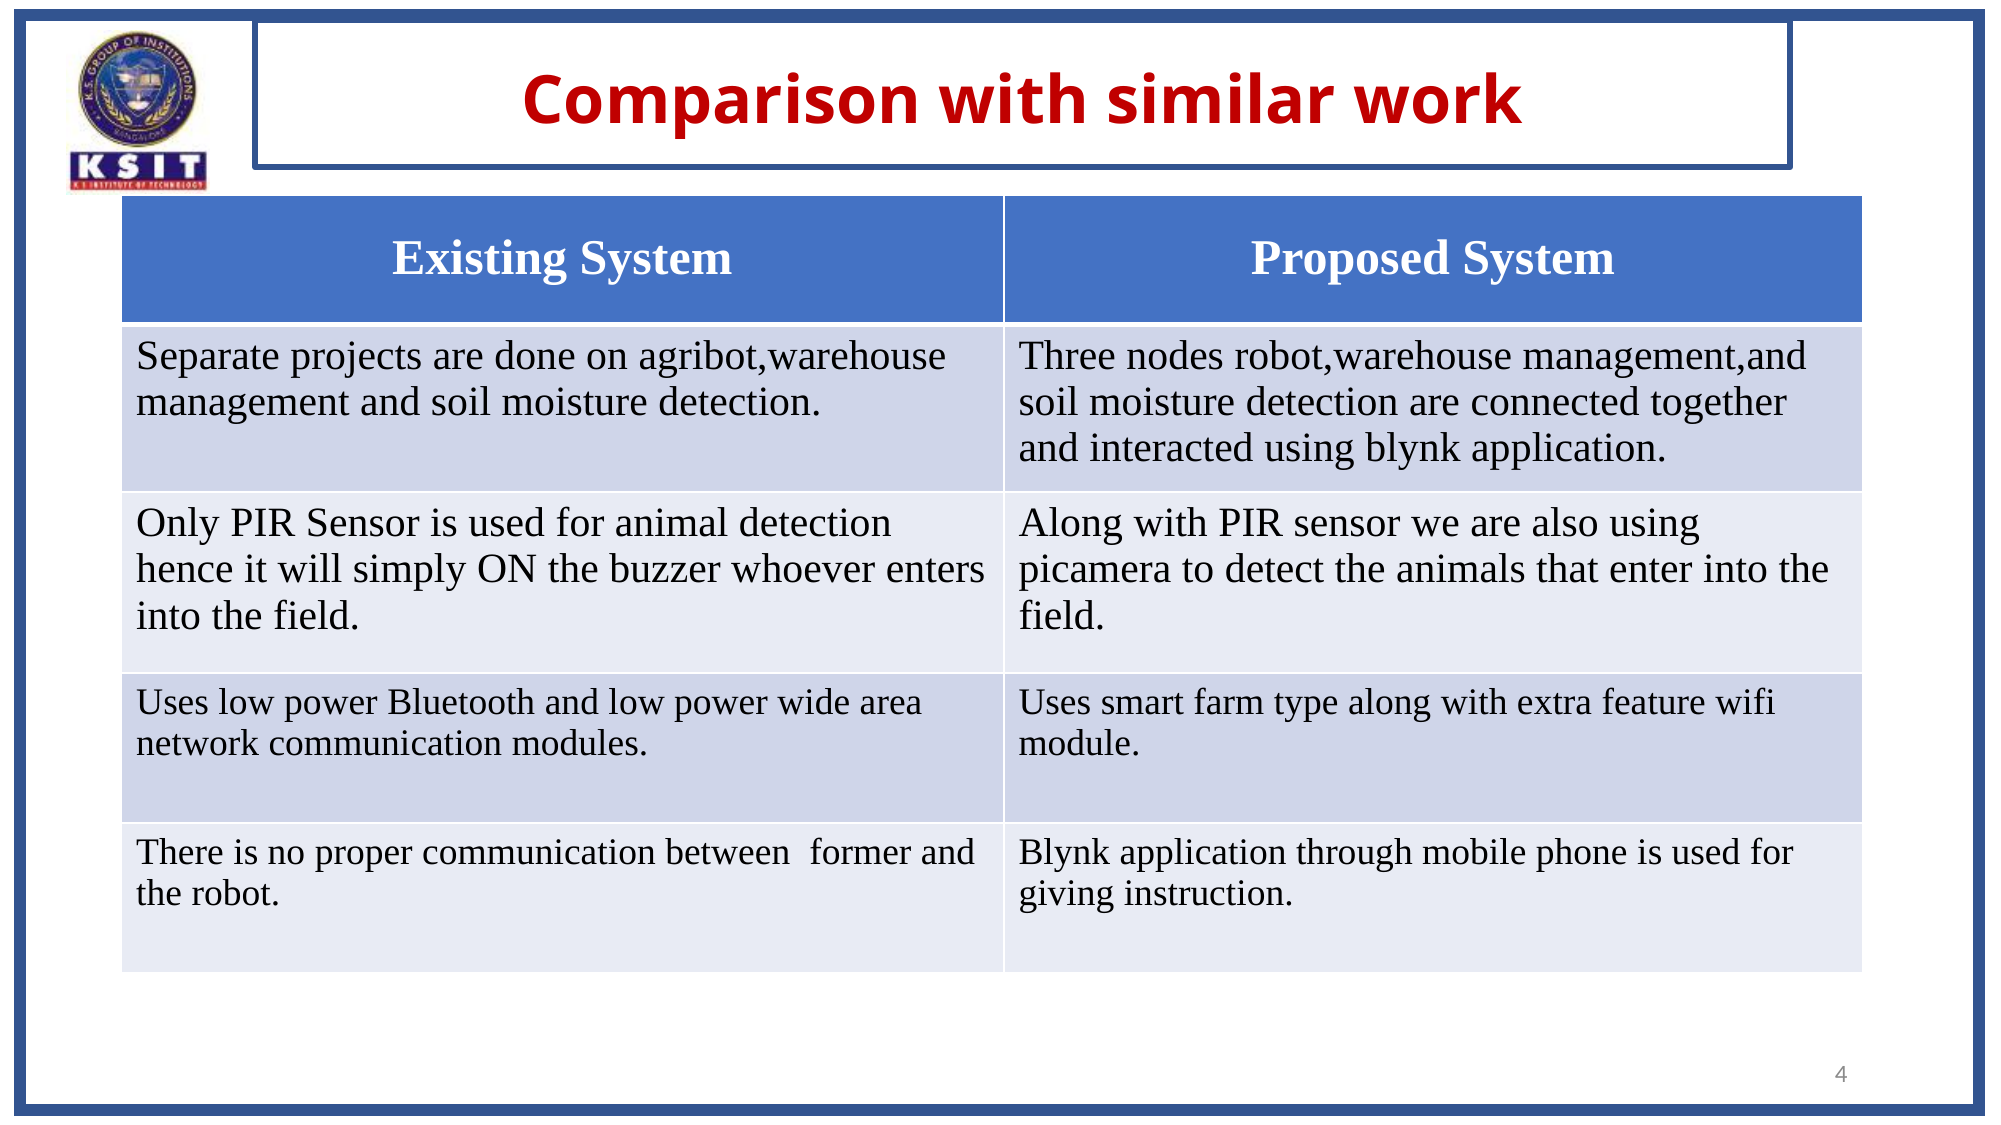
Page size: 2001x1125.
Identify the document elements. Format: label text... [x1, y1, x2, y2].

table_cell Uses smart farm type along with extra feature wifi module. [1005, 674, 1862, 822]
table_cell Separate projects are done on agribot,warehouse management and soil moisture detection. [122, 327, 1003, 491]
table_cell Along with PIR sensor we are also using picamera to detect the animals that enter into the field. [1005, 493, 1862, 672]
table_header Existing System [122, 196, 1003, 322]
table_header Proposed System [1005, 196, 1862, 322]
table_cell There is no proper communication between former and the robot. [122, 824, 1003, 972]
table_cell Only PIR Sensor is used for animal detection hence it will simply ON the buzzer whoever enters into the field. [122, 493, 1003, 672]
text_box [19, 14, 1980, 1111]
table_cell Uses low power Bluetooth and low power wide area network communication modules. [122, 674, 1003, 822]
picture [66, 30, 210, 195]
slide_number 4 [1412, 1042, 1863, 1103]
table_cell Blynk application through mobile phone is used for giving instruction. [1005, 824, 1862, 972]
table_cell Three nodes robot,warehouse management,and soil moisture detection are connected together and interacted using blynk application. [1005, 327, 1862, 491]
